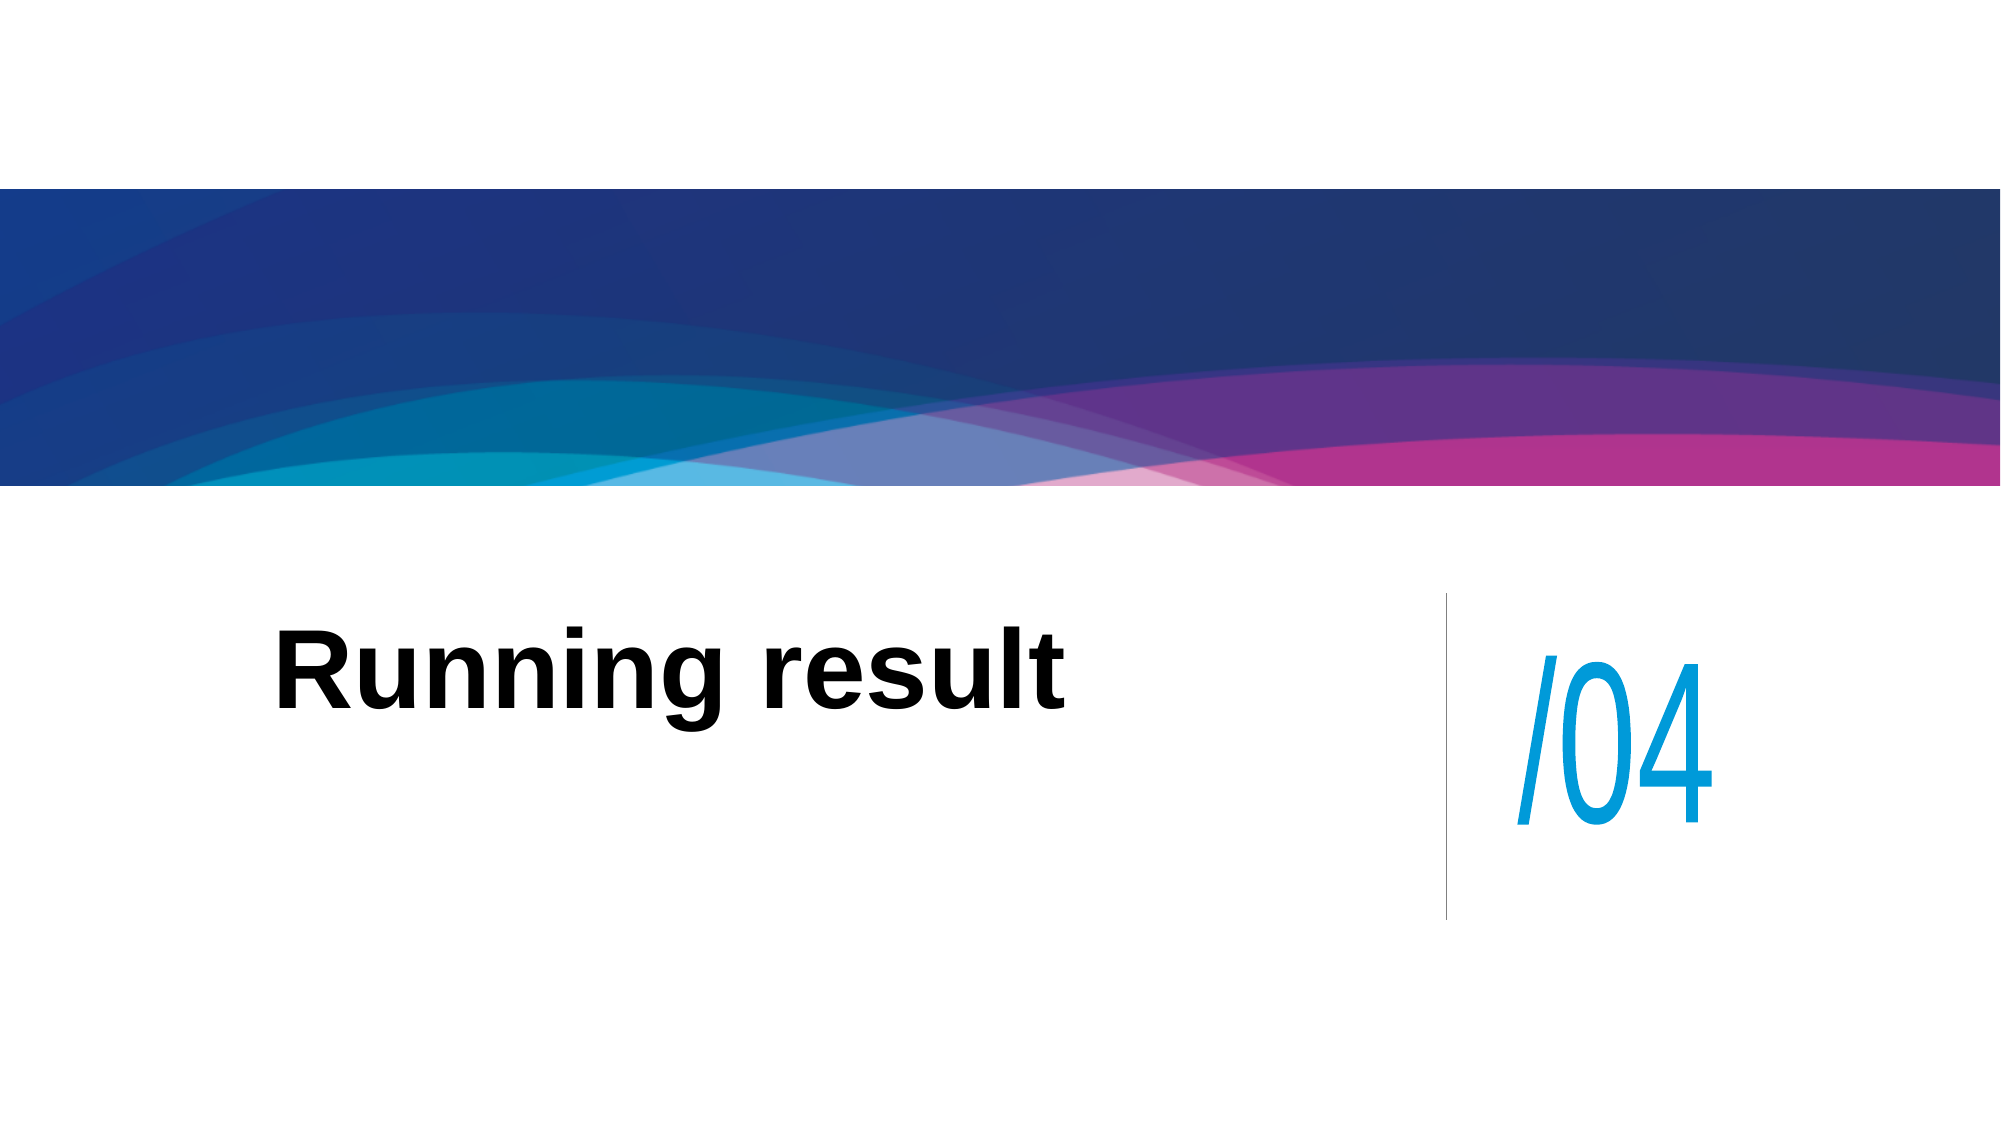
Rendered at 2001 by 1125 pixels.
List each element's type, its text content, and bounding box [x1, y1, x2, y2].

picture [0, 189, 2001, 486]
title Running result [257, 593, 1147, 741]
